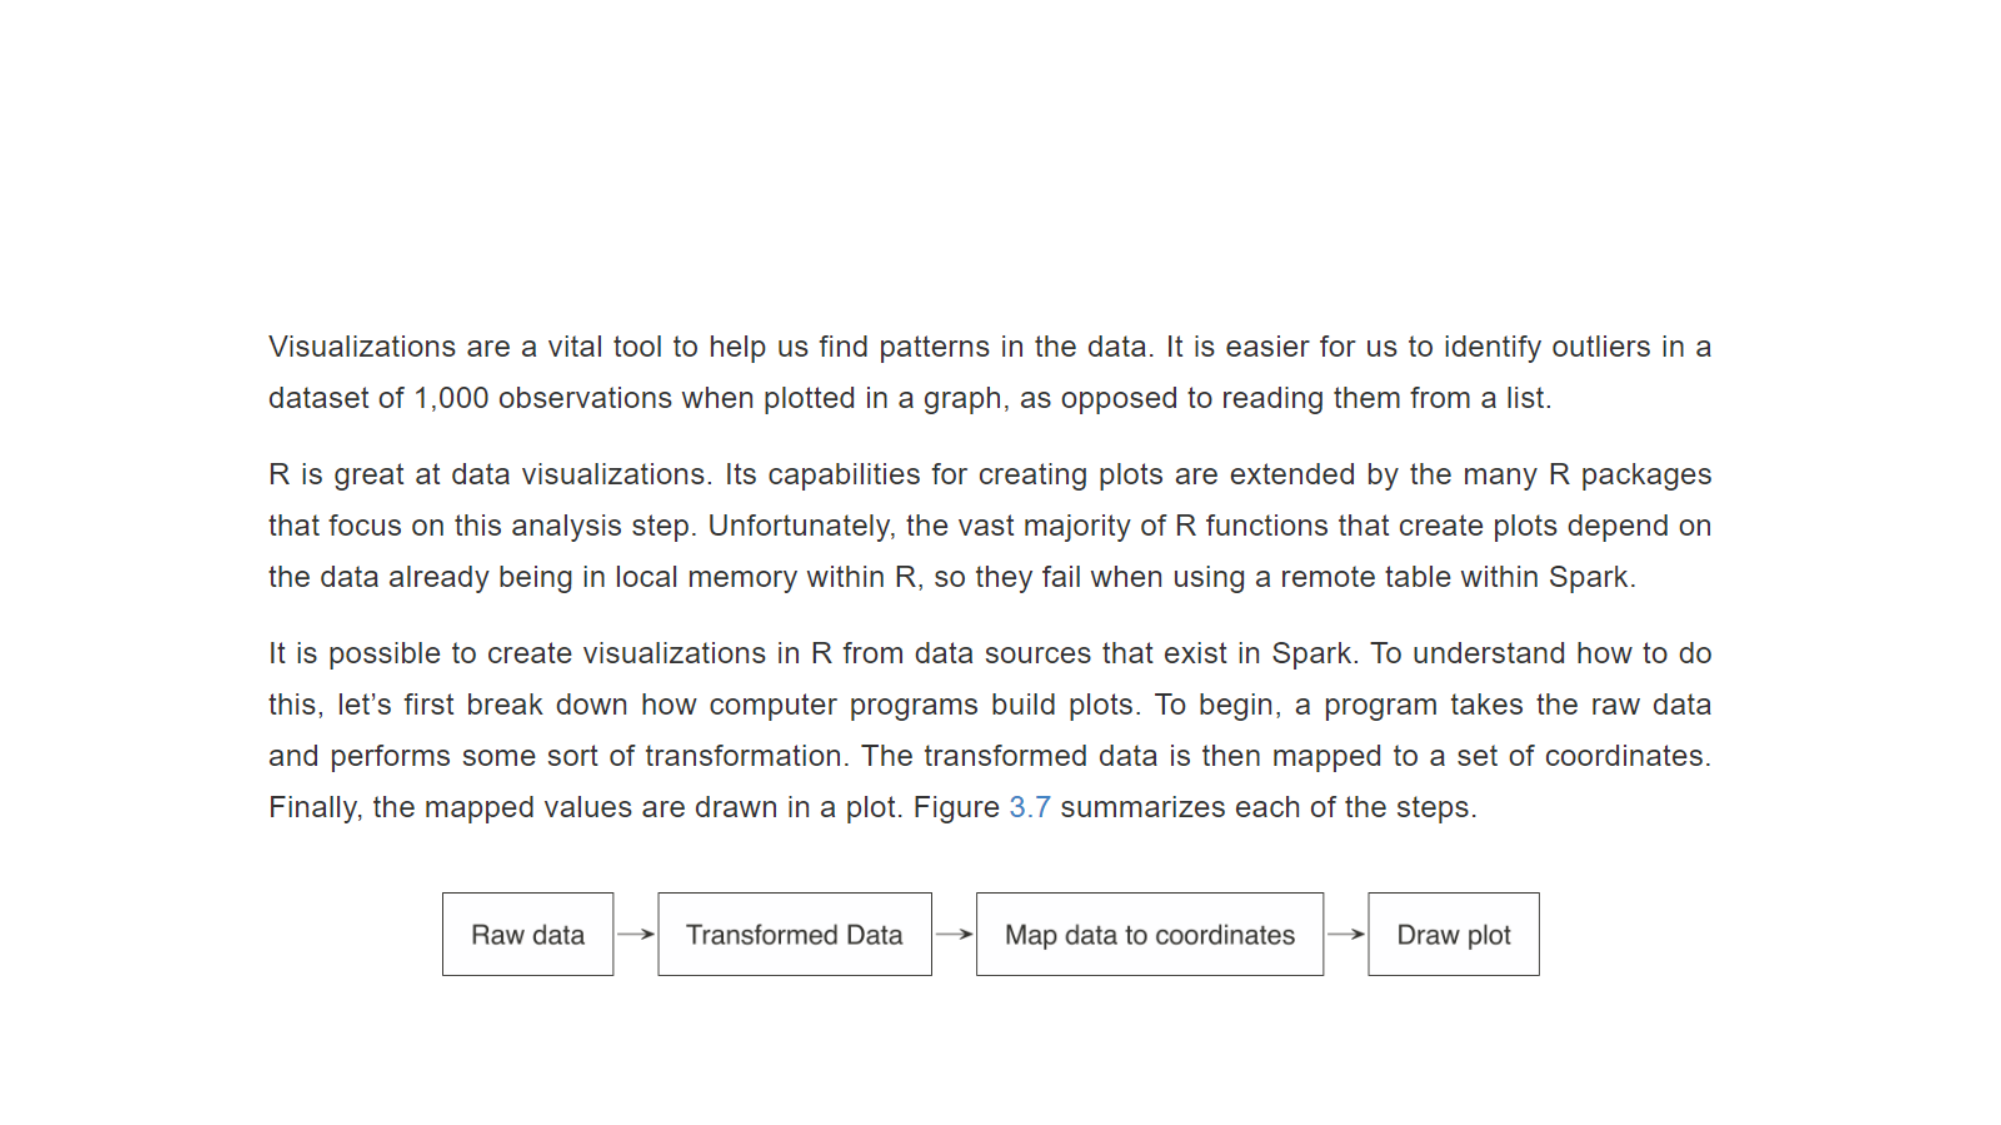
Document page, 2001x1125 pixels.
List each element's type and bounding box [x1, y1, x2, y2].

list [261, 328, 1739, 985]
